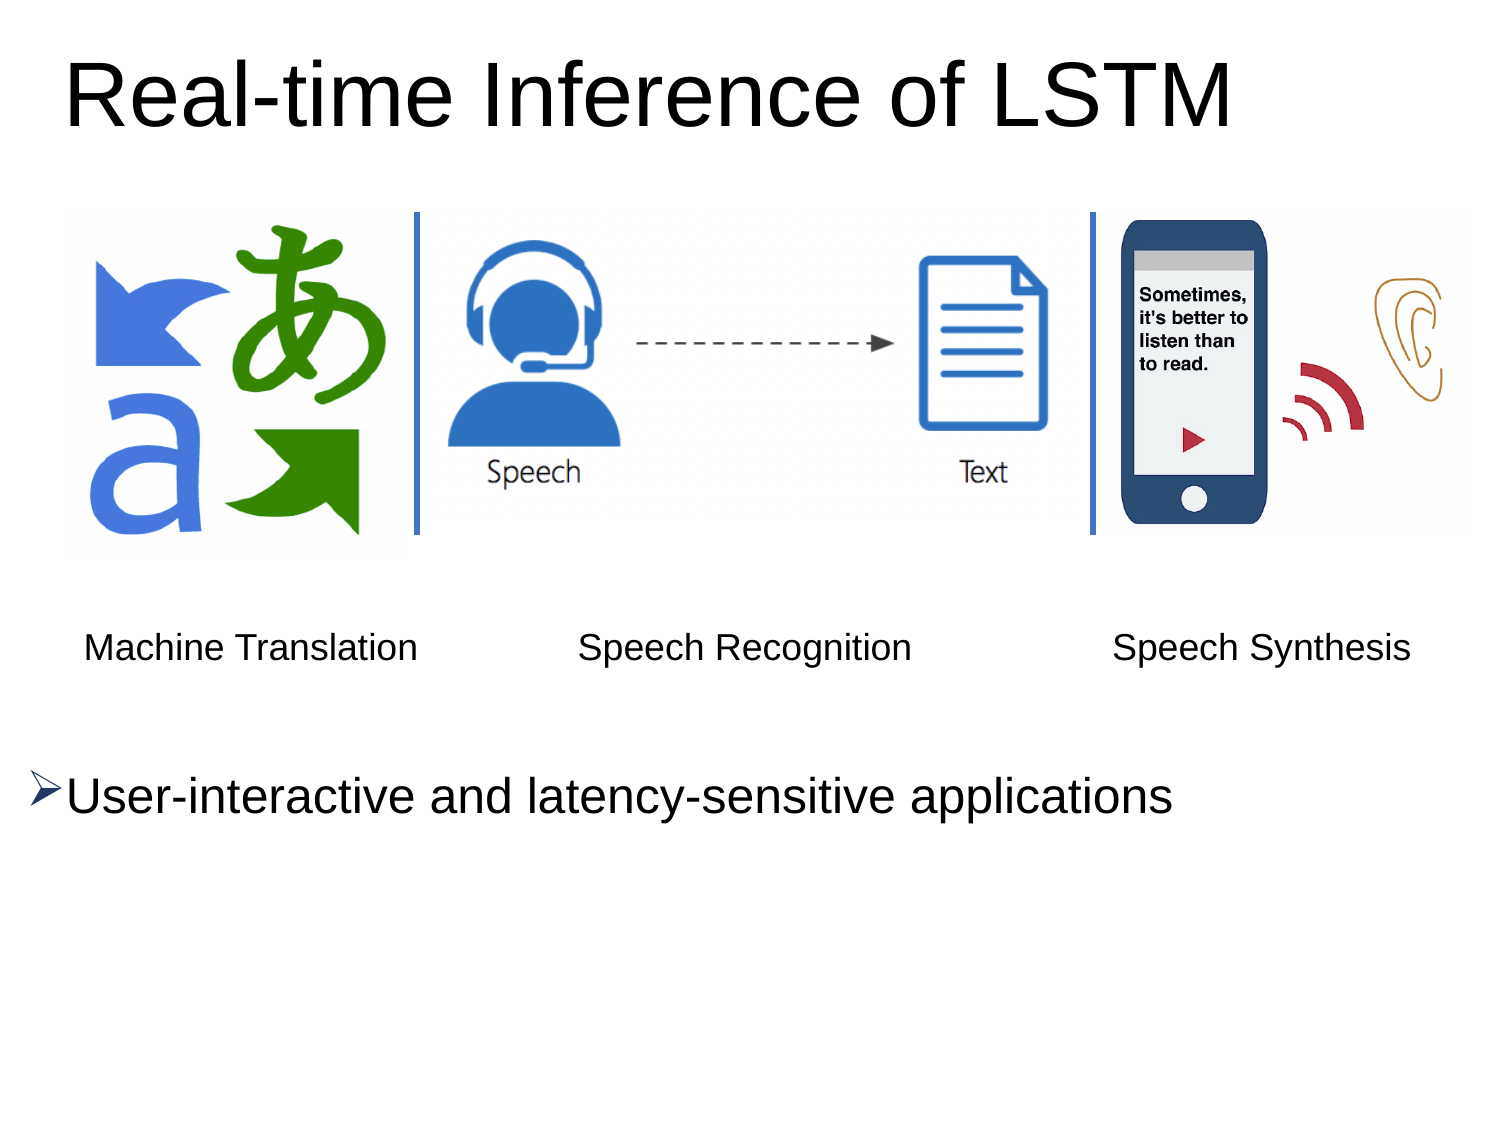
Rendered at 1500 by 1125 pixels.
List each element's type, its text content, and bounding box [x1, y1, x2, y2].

title Real-time Inference of LSTM [48, 15, 1452, 179]
text_box Machine Translation [68, 615, 443, 676]
list User-interactive and latency-sensitive applications [11, 762, 1489, 973]
picture [1092, 209, 1472, 535]
text_box Speech Recognition [562, 615, 937, 676]
text_box Speech Synthesis [1097, 615, 1472, 676]
picture [417, 209, 1083, 521]
picture [68, 211, 408, 554]
